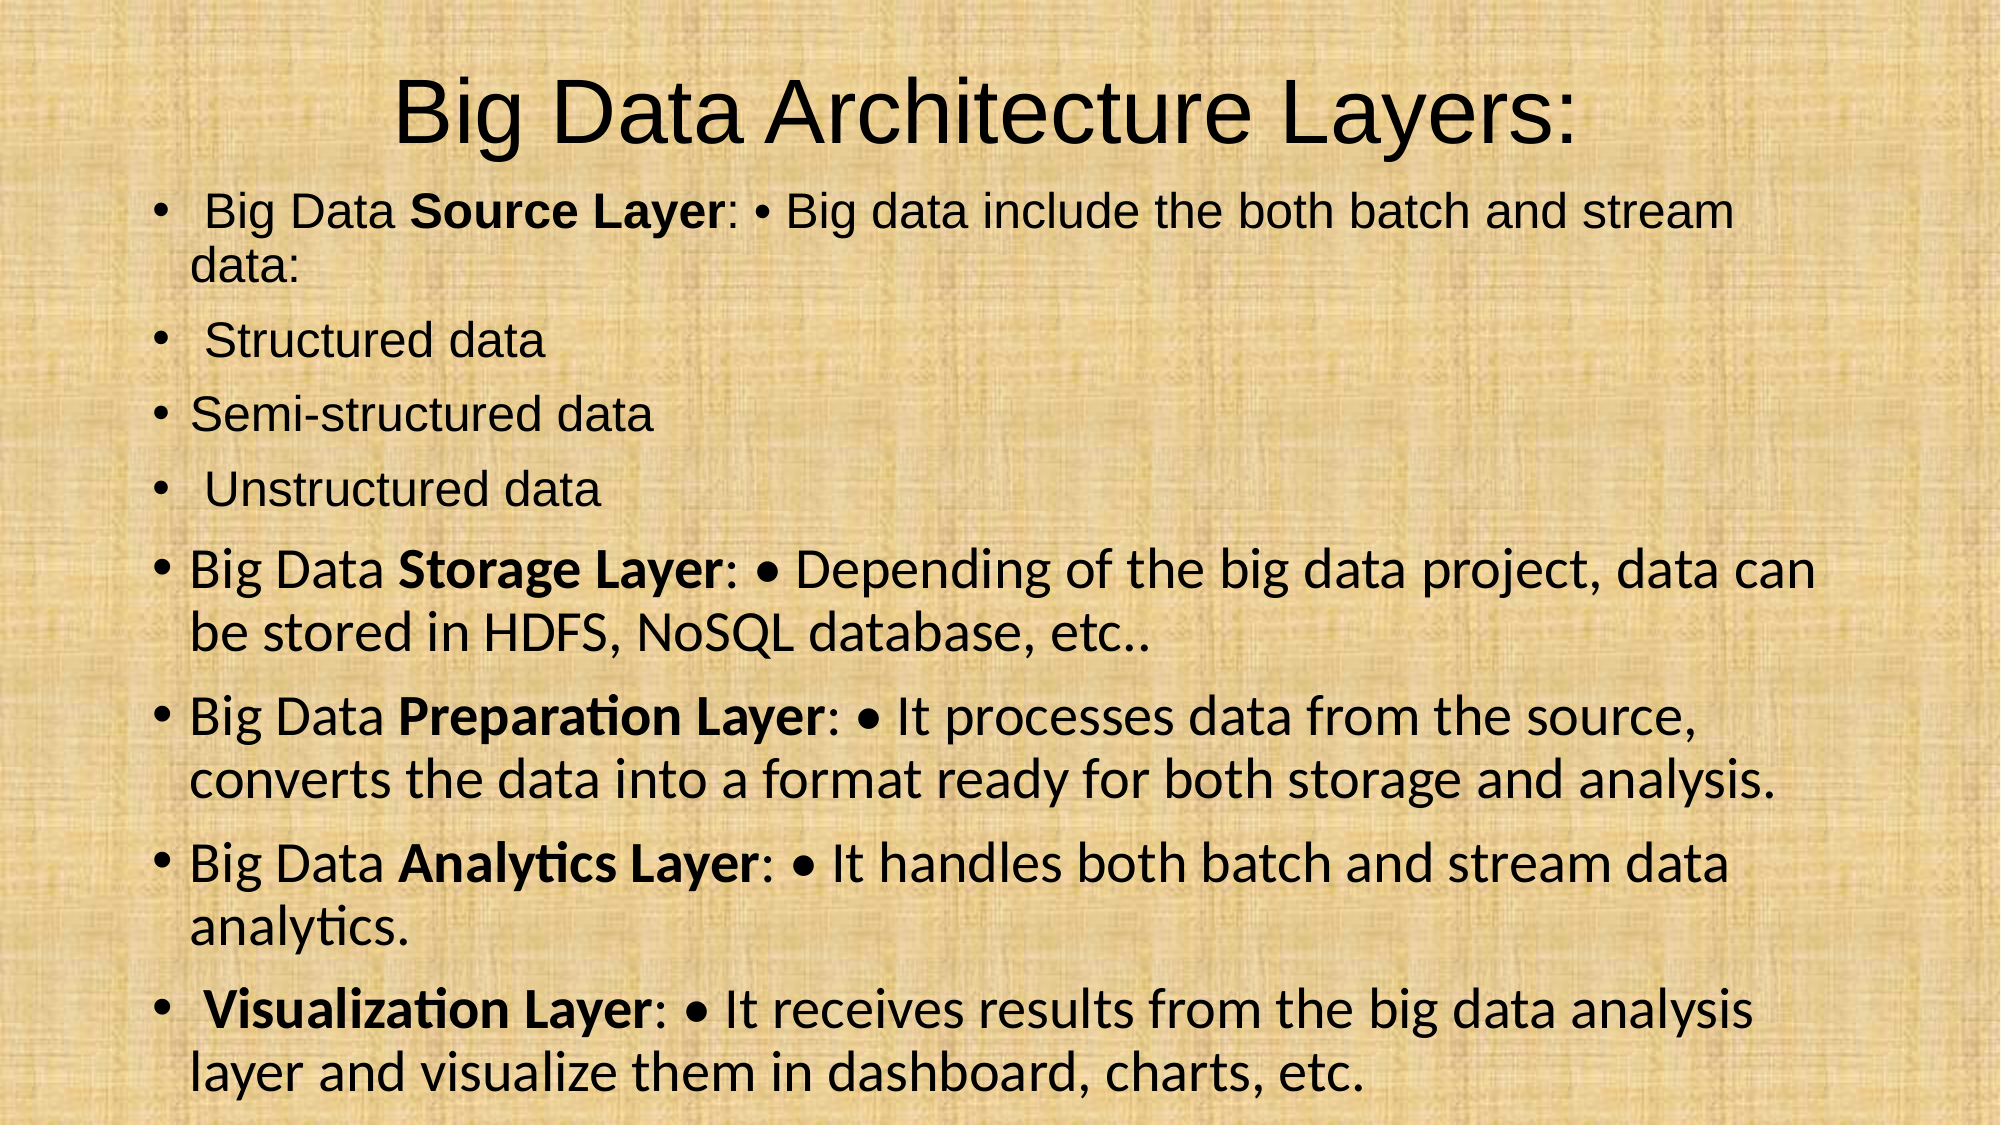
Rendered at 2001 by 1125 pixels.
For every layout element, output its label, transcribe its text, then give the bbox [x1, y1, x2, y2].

picture [0, 0, 2001, 1125]
list Big Data Source Layer: • Big data include the both batch and stream data: Structured data Semi-structured data Unstructured data Big Data Storage Layer: • Depending of the big data project, data can be stored in HDFS, NoSQL database, etc.. Big Data Preparation Layer: • It processes data from the source, converts the data into a format ready for both storage and analysis. Big Data Analytics Layer: • It handles both batch and stream data analytics. Visualization Layer: • It receives results from the big data analysis layer and visualize them in dashboard, charts, etc. [137, 21, 1863, 850]
